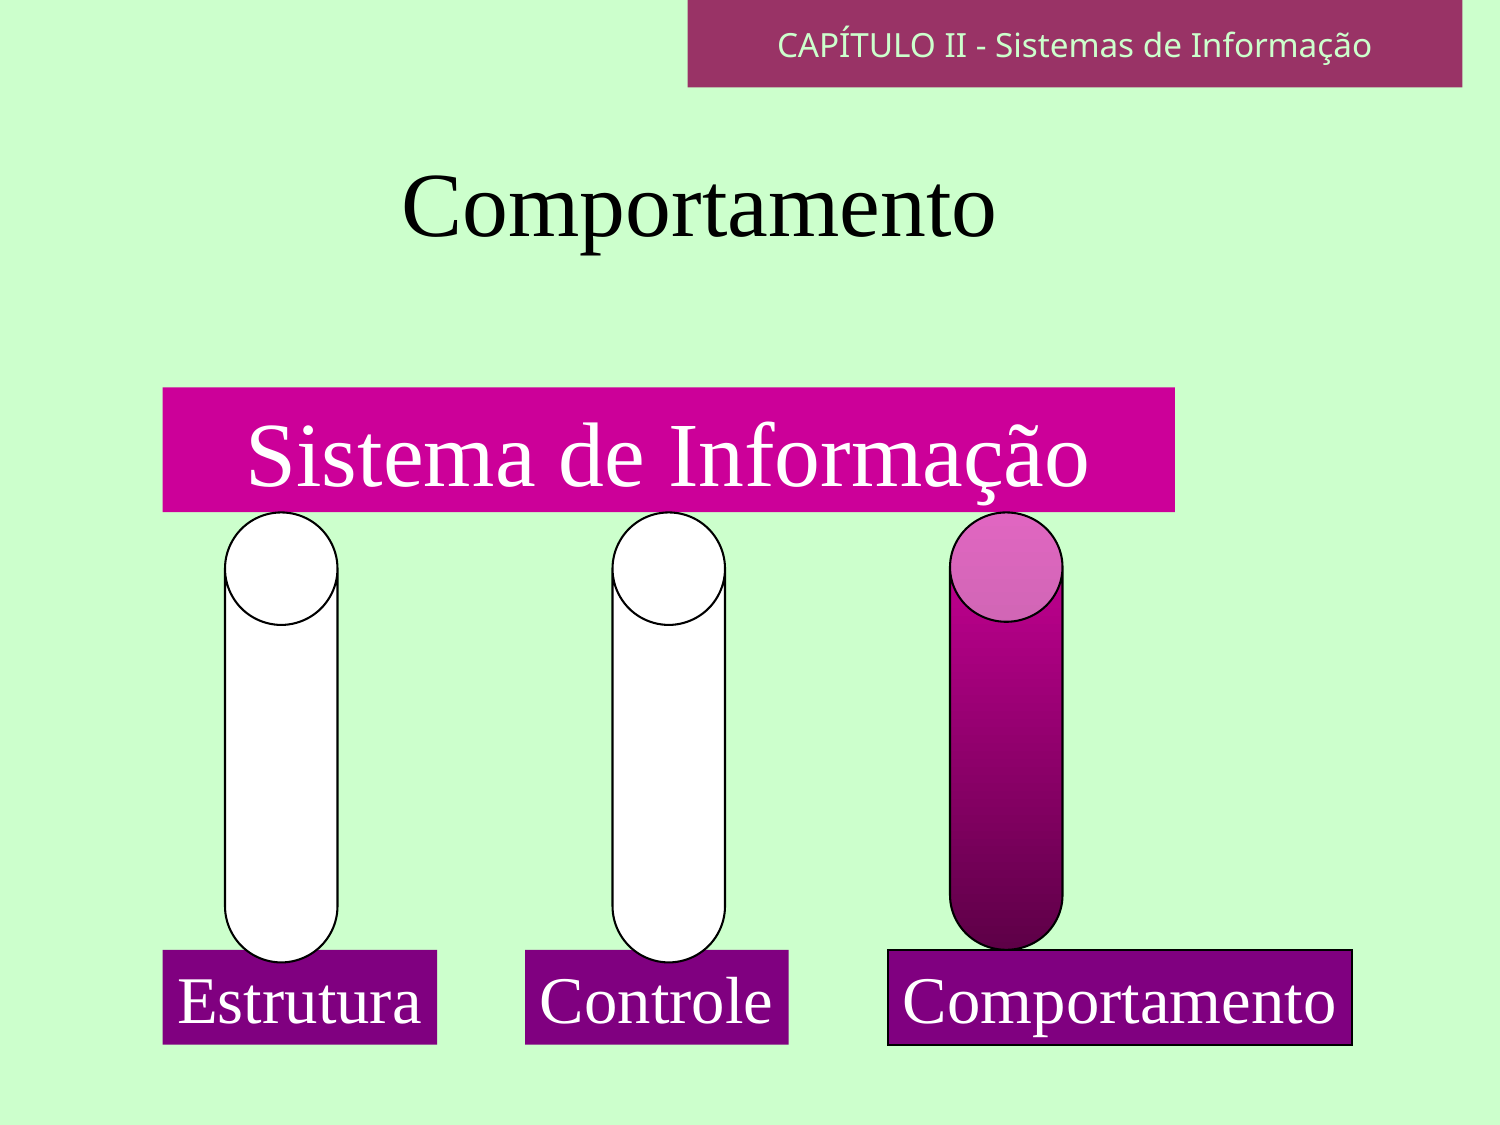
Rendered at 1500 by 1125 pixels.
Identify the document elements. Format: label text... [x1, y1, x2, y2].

text_box [950, 512, 1063, 950]
text_box [225, 512, 338, 963]
text_box Controle [525, 949, 789, 1045]
text_box Sistema de Informação [162, 387, 1175, 513]
text_box CAPÍTULO II - Sistemas de Informação [687, 0, 1463, 88]
text_box [612, 512, 726, 963]
title Comportamento [62, 137, 1338, 263]
text_box Estrutura [162, 949, 438, 1045]
text_box Comportamento [887, 949, 1353, 1045]
